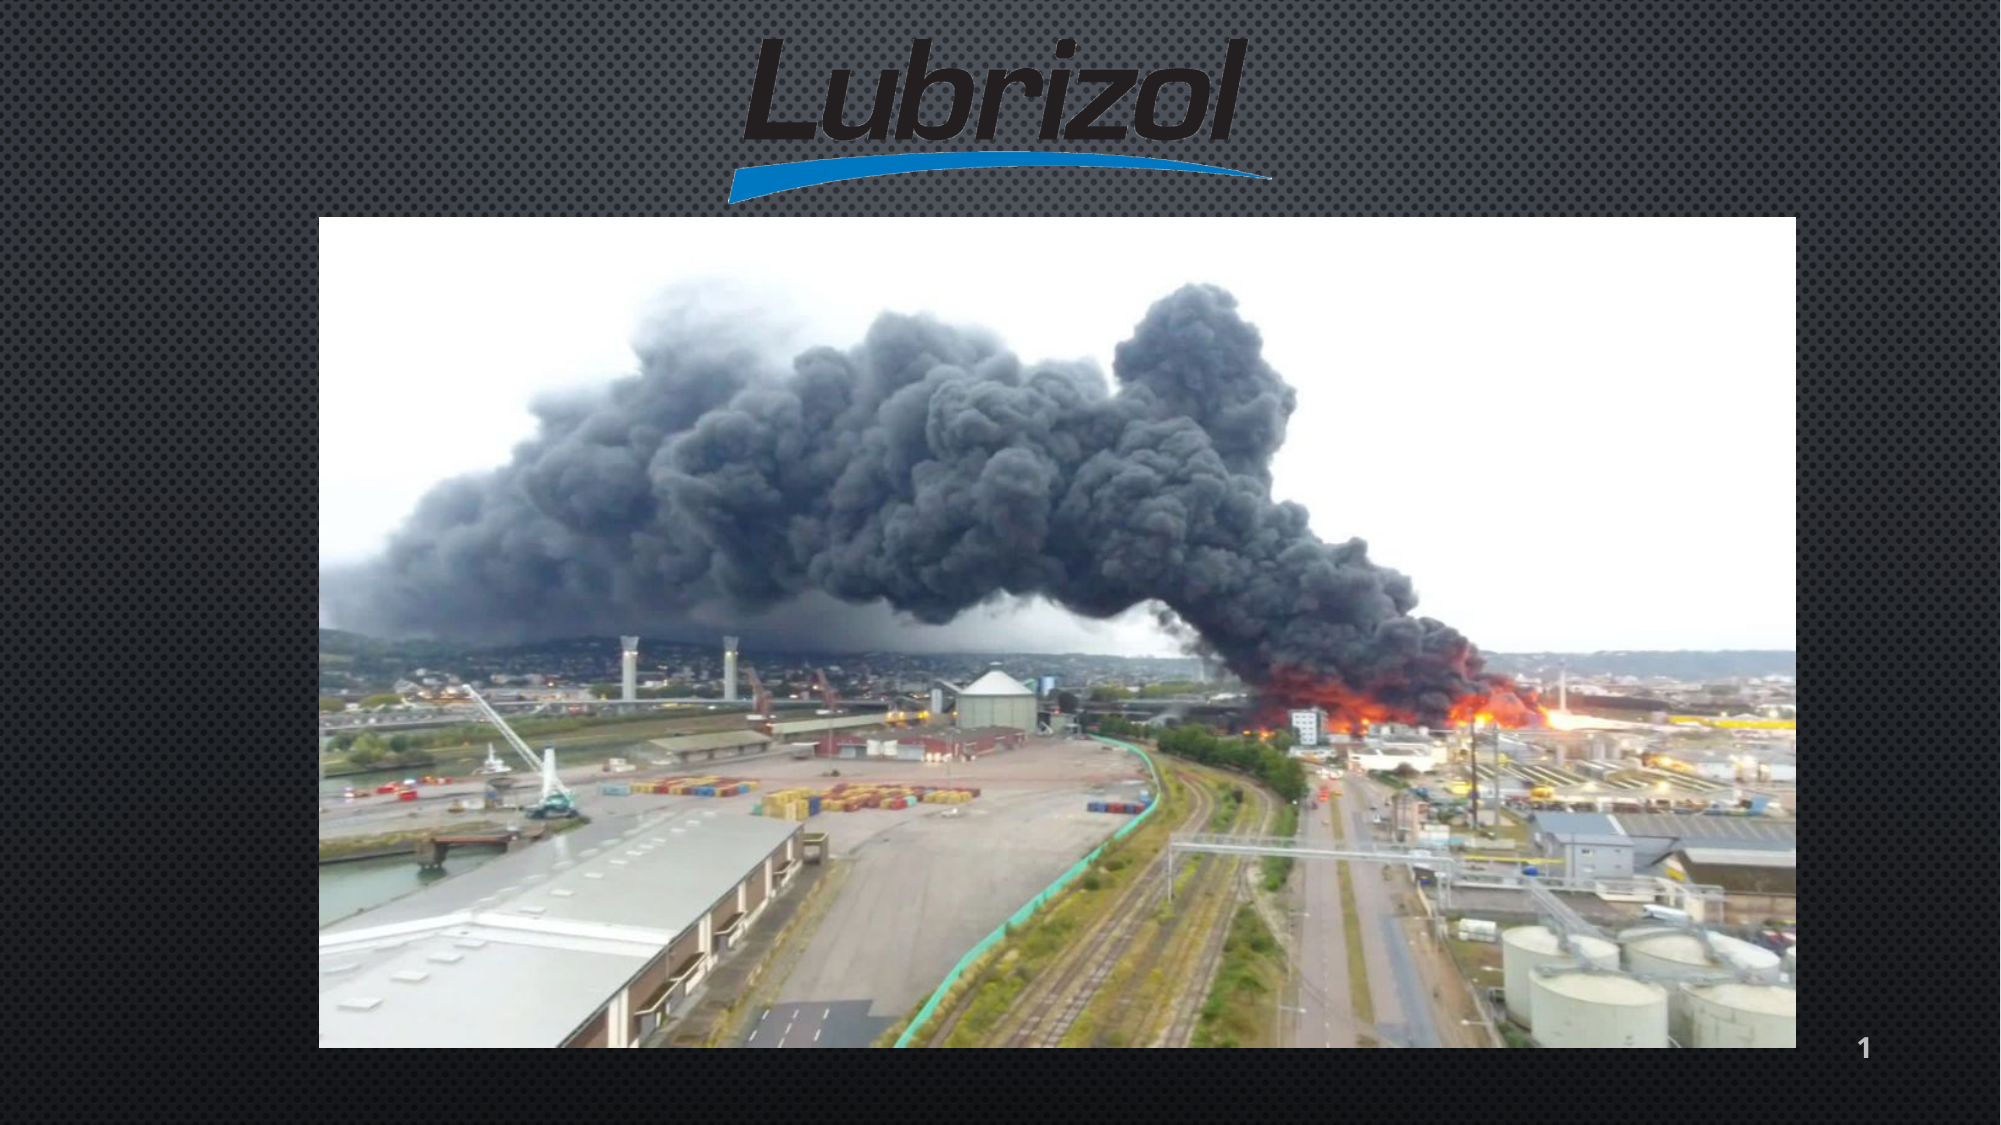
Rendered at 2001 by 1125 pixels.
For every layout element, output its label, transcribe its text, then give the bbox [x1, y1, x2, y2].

picture [319, 217, 1796, 1049]
slide_number 1 [1797, 1016, 1889, 1077]
picture [728, 39, 1272, 204]
